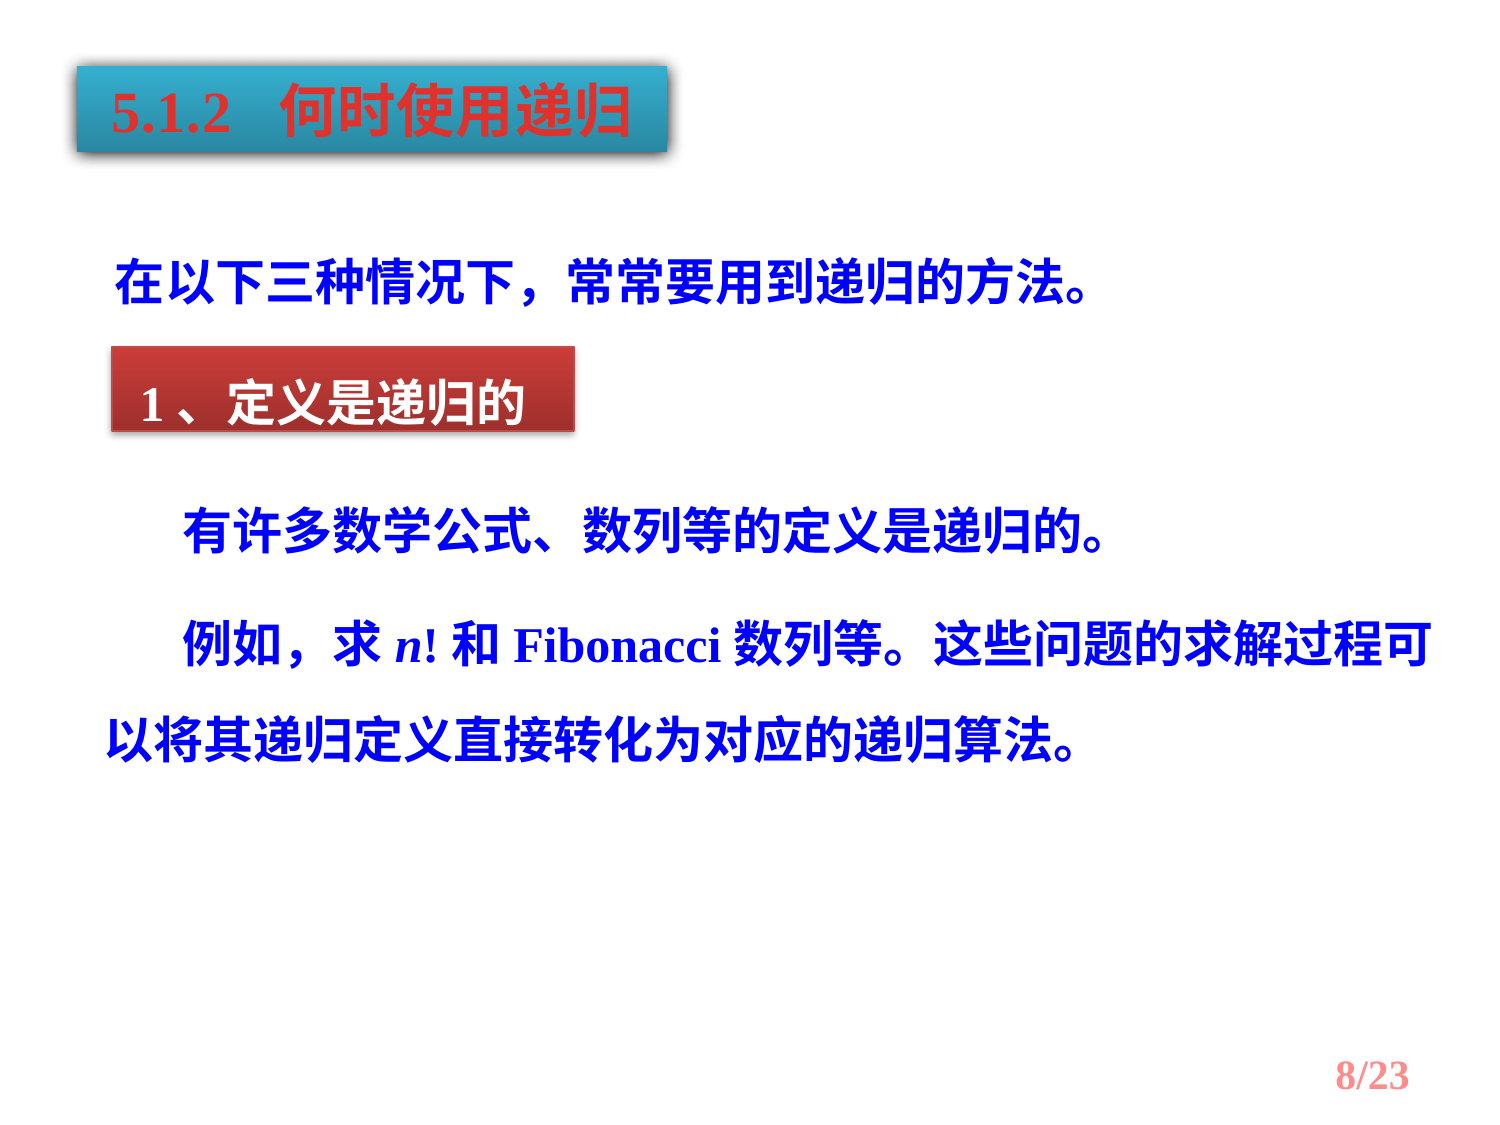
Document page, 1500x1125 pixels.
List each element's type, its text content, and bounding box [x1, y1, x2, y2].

text_box 5.1.2 何时使用递归 [76, 66, 668, 152]
text_box 在以下三种情况下，常常要用到递归的方法。 [100, 243, 1140, 319]
slide_number /23 [1074, 1042, 1425, 1103]
text_box 1、定义是递归的 [111, 346, 575, 432]
text_box 有许多数学公式、数列等的定义是递归的。 例如，求n!和Fibonacci数列等。这些问题的求解过程可以将其递归定义直接转化为对应的递归算法。 [88, 467, 1464, 778]
